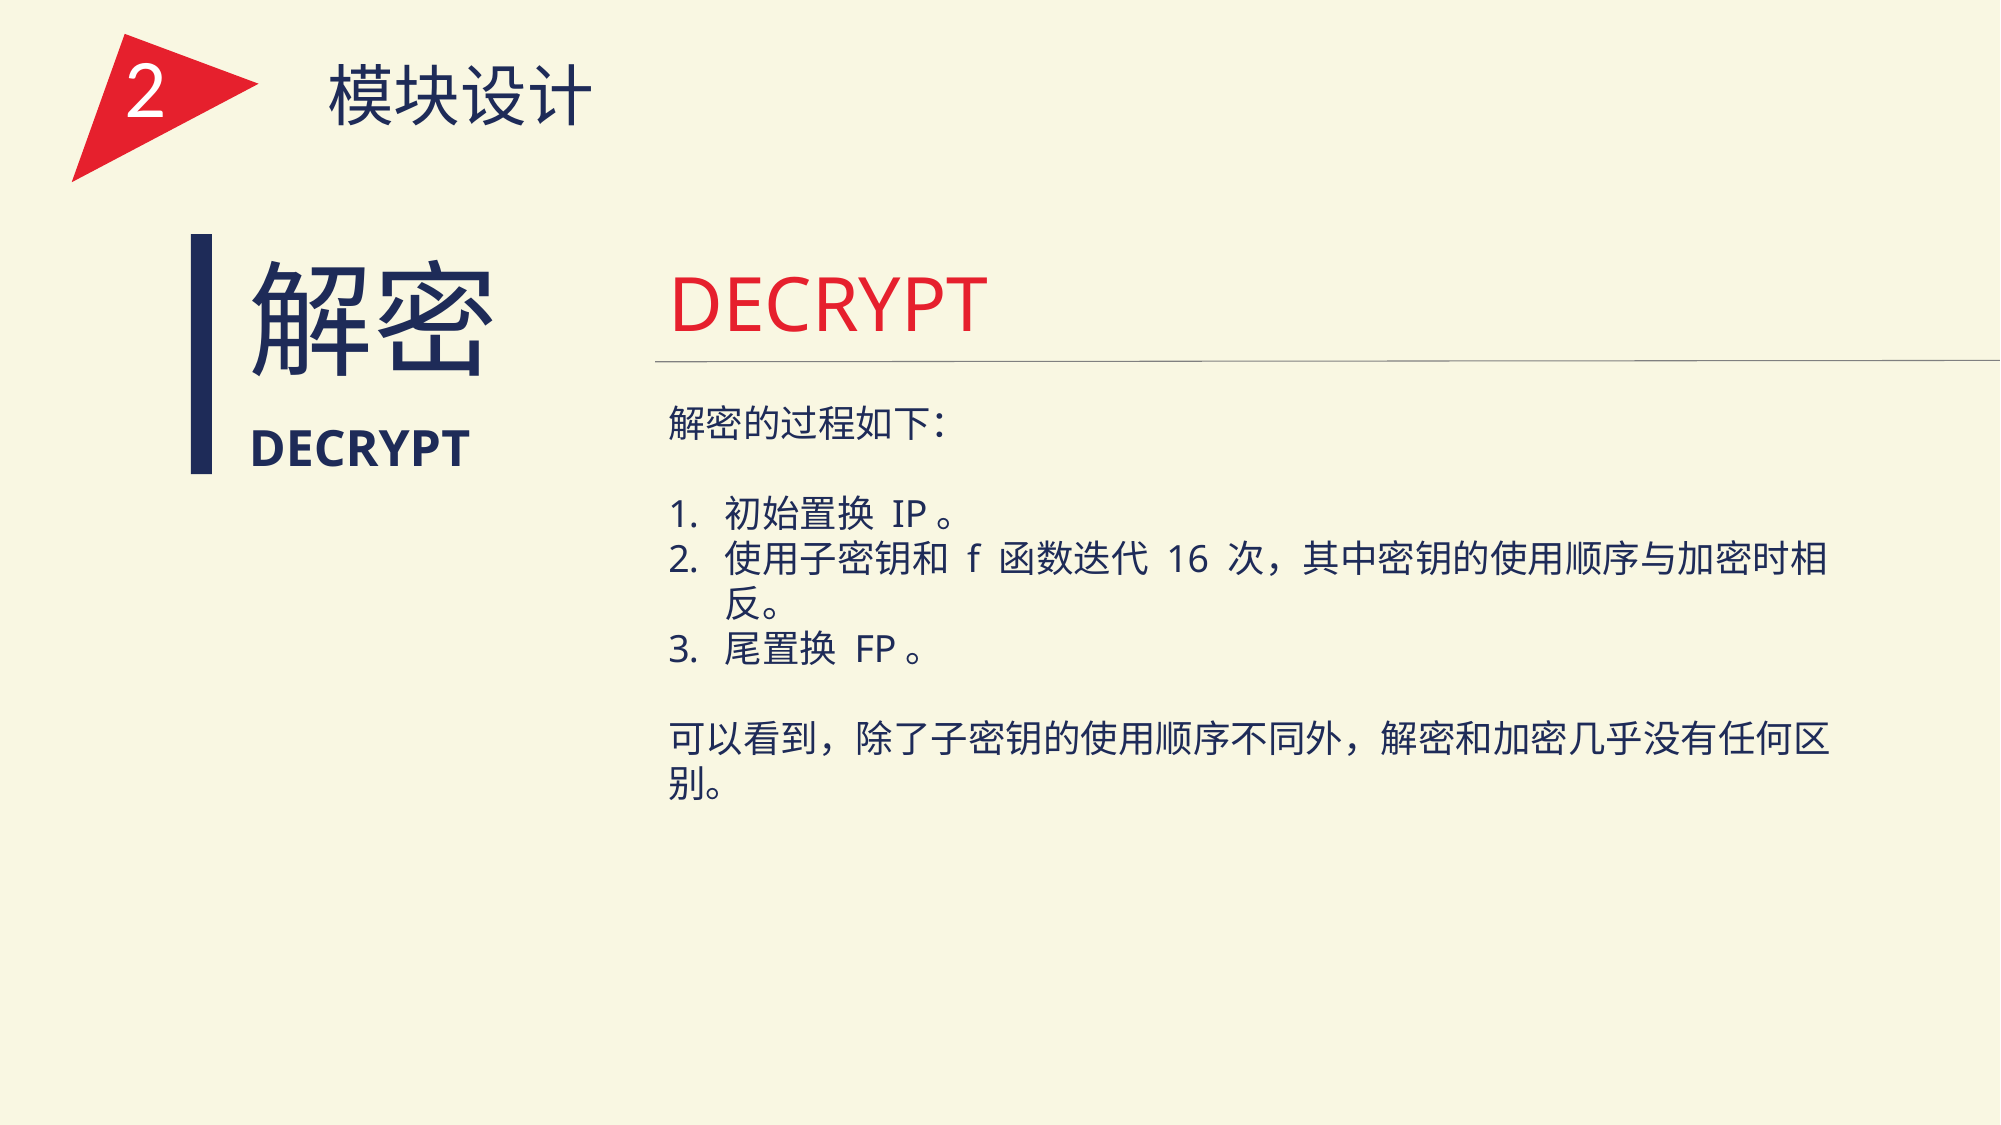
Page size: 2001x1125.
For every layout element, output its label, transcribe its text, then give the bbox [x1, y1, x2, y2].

text_box DECRYPT [653, 249, 1270, 354]
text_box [190, 234, 548, 487]
text_box 解密的过程如下： 初始置换 IP。 使用子密钥和 f 函数迭代 16 次，其中密钥的使用顺序与加密时相反。 尾置换 FP。 可以看到，除了子密钥的使用顺序不同外，解密和加密几乎没有任何区别。 [653, 367, 1877, 813]
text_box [83, 26, 611, 216]
